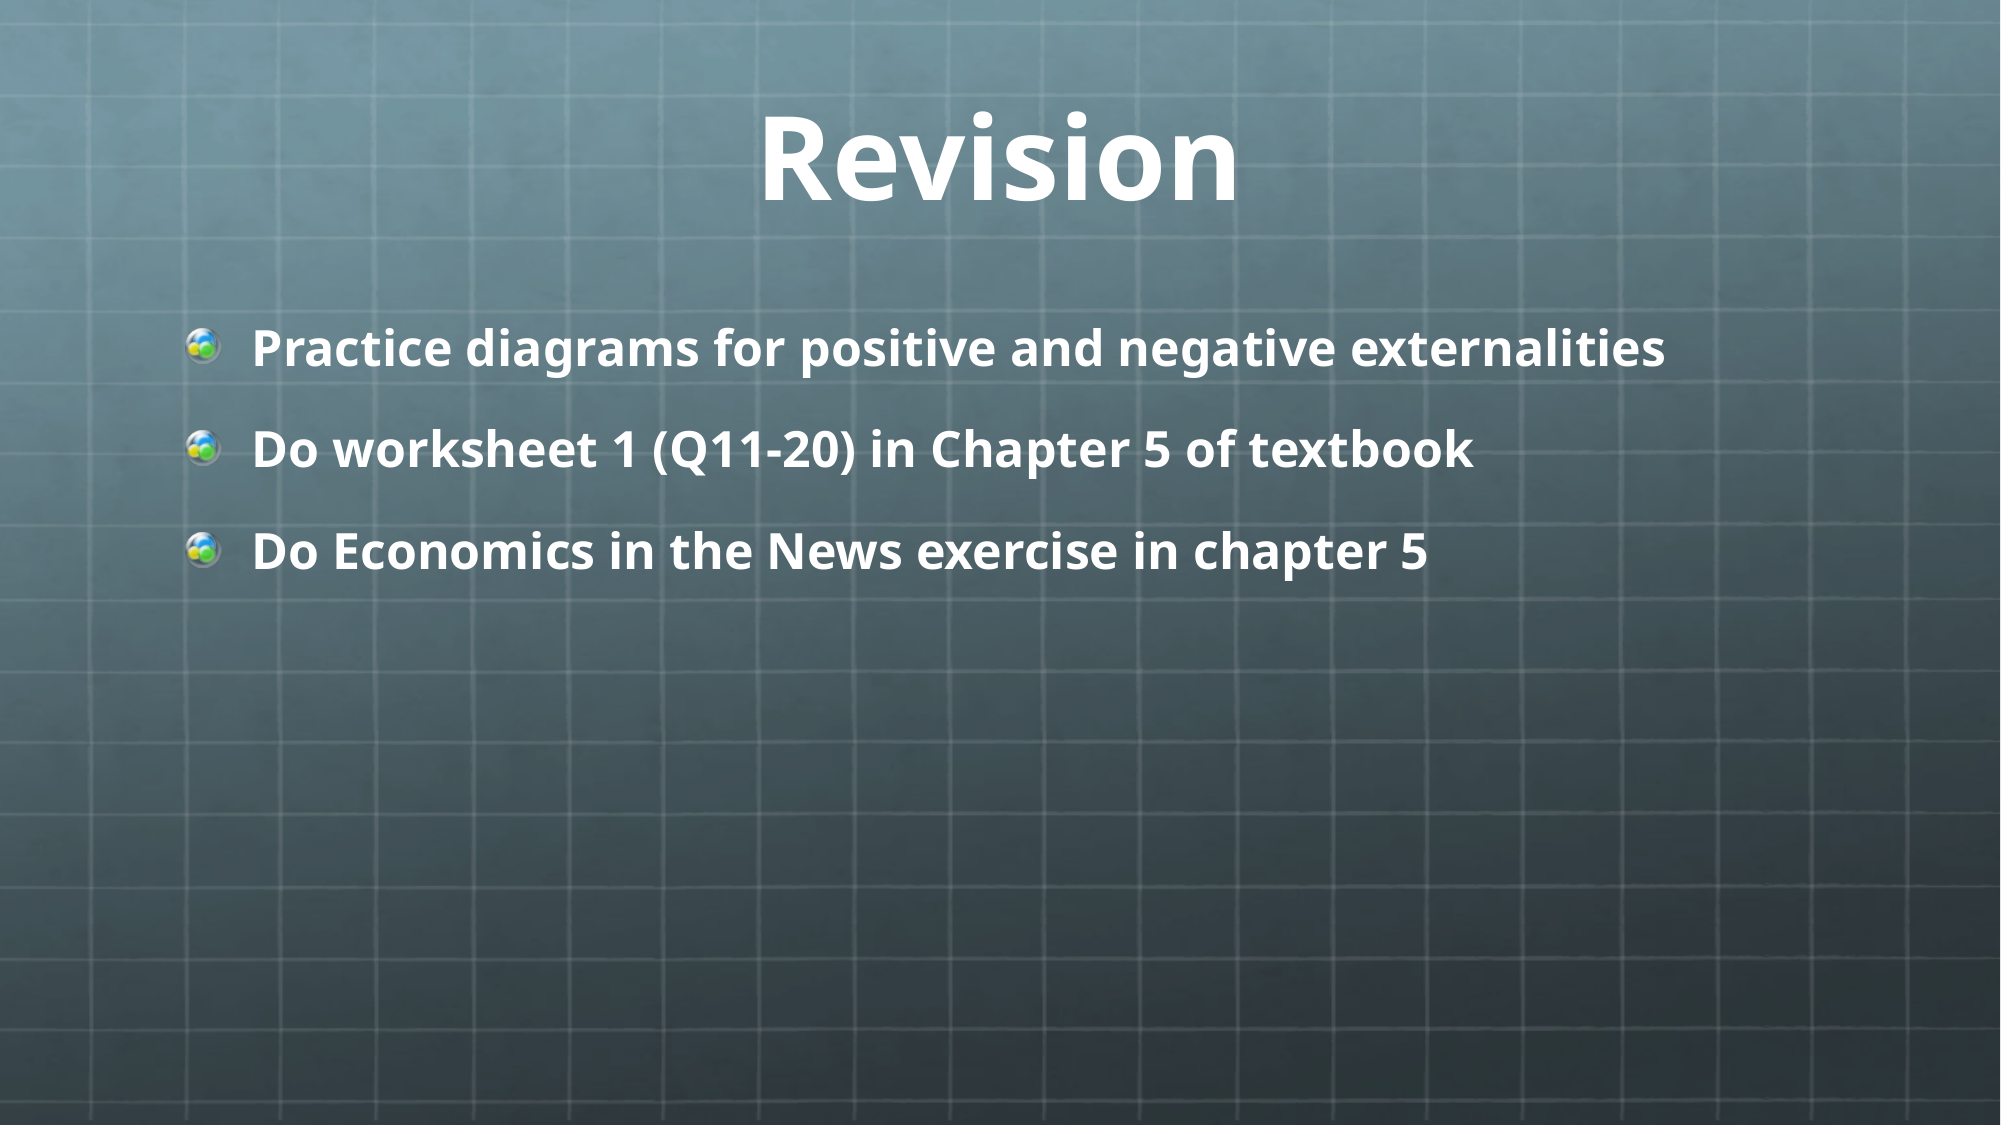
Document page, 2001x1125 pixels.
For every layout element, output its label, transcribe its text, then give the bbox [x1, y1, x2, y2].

title Revision [170, 17, 1829, 289]
list Practice diagrams for positive and negative externalities Do worksheet 1 (Q11-20) in Chapter 5 of textbook Do Economics in the News exercise in chapter 5 [170, 308, 1829, 958]
picture [0, 0, 2000, 1125]
